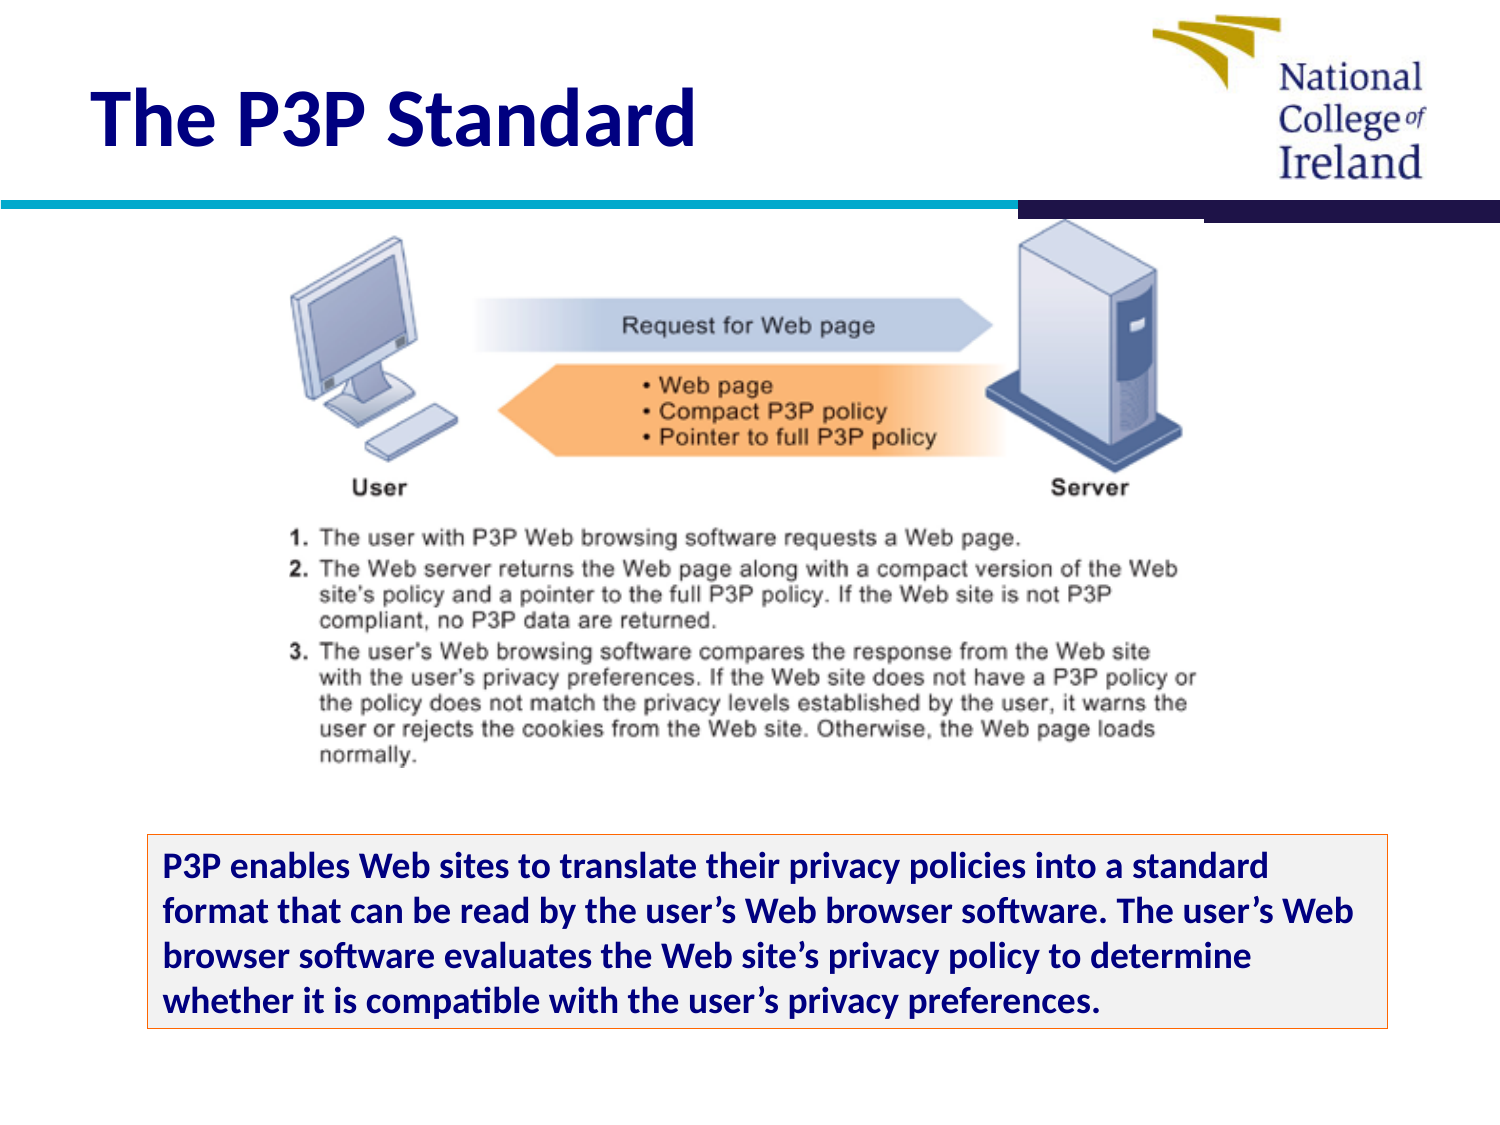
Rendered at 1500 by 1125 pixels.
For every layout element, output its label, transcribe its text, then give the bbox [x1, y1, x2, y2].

title The P3P Standard [75, 19, 1425, 207]
picture [289, 219, 1205, 768]
text_box P3P enables Web sites to translate their privacy policies into a standard format that can be read by the user’s Web browser software. The user’s Web browser software evaluates the Web site’s privacy policy to determine whether it is compatible with the user’s privacy preferences. [147, 834, 1388, 1029]
